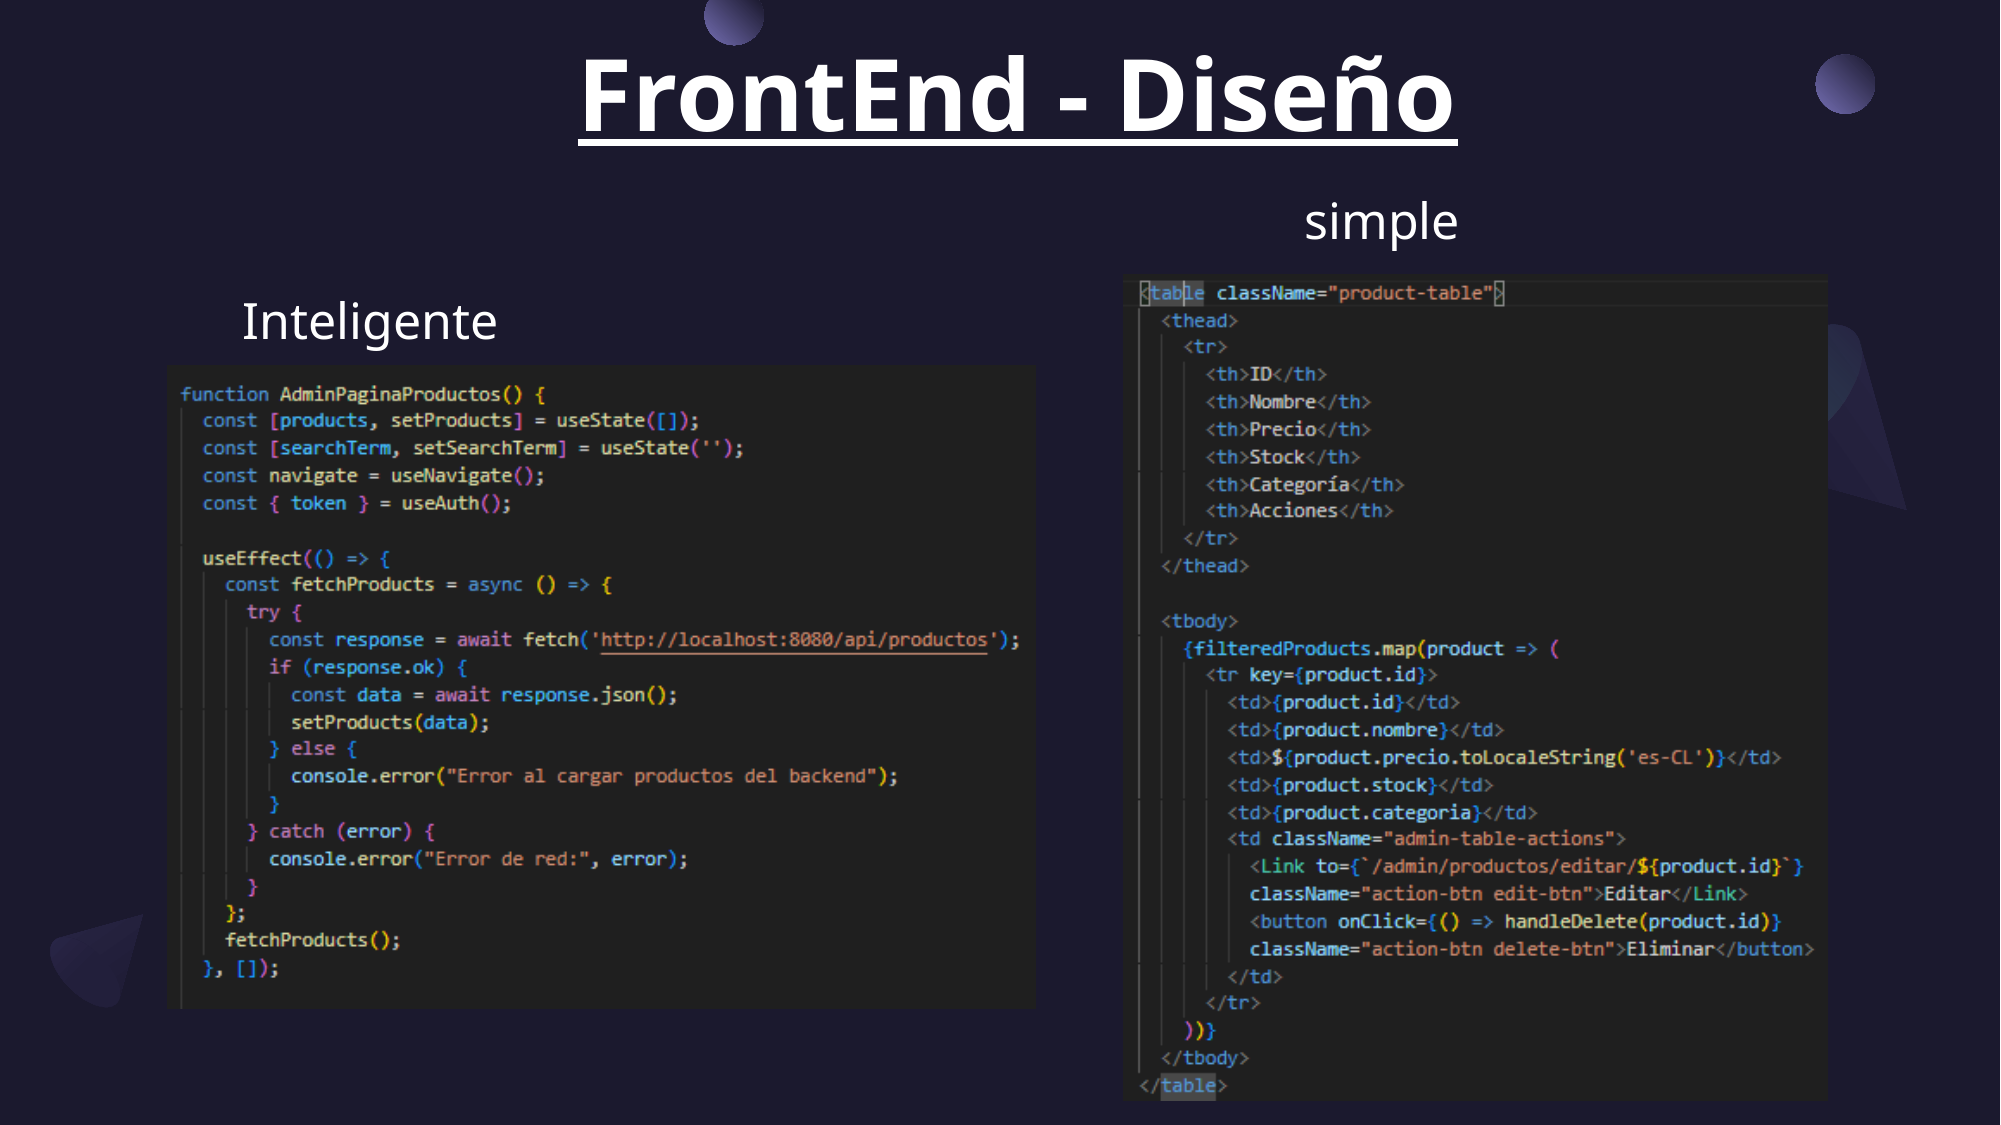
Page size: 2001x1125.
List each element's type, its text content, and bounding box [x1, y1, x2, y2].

text_box Inteligente [227, 274, 829, 364]
picture [1123, 273, 1828, 1101]
title FrontEnd - Diseño [108, 31, 1928, 196]
text_box simple [1289, 174, 1485, 265]
picture [166, 365, 1037, 1009]
